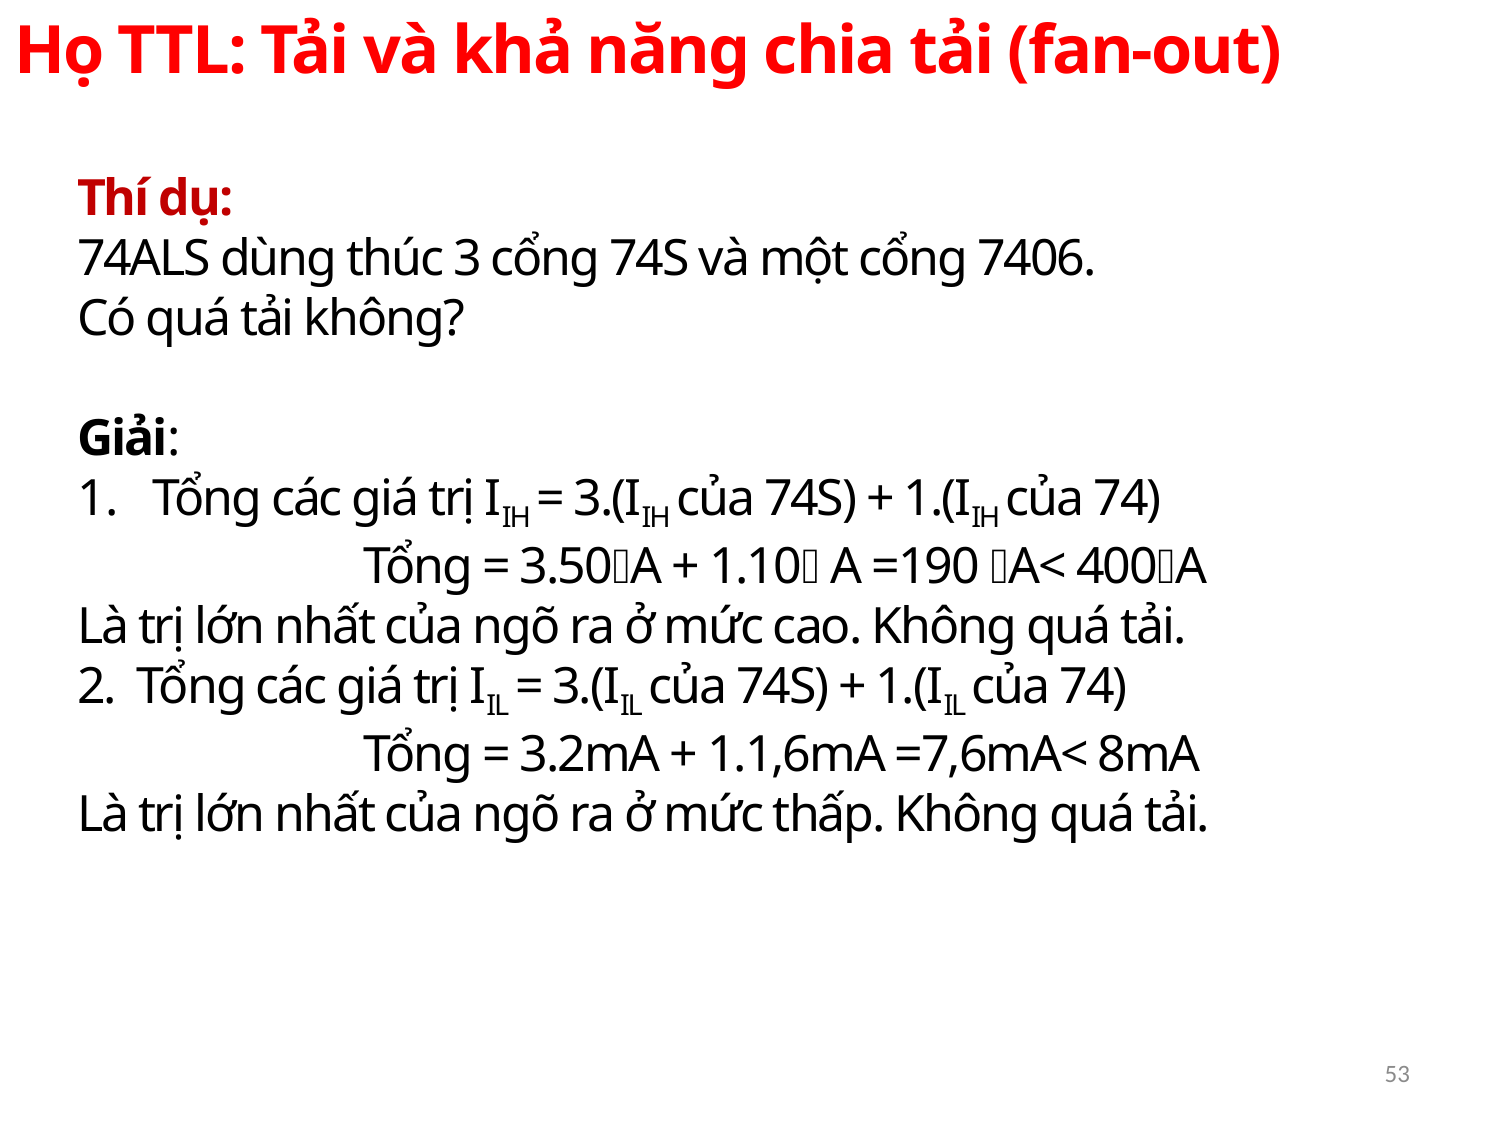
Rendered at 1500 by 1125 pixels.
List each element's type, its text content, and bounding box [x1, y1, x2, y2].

text_box Thí dụ: 74ALS dùng thúc 3 cổng 74S và một cổng 7406. Có quá tải không? Giải: Tổng các giá trị IIH = 3.(IIH của 74S) + 1.(IIH của 74) Tổng = 3.50A + 1.10 A =190 A< 400A Là trị lớn nhất của ngõ ra ở mức cao. Không quá tải. 2. Tổng các giá trị IIL = 3.(IIL của 74S) + 1.(IIL của 74) Tổng = 3.2mA + 1.1,6mA =7,6mA< 8mA Là trị lớn nhất của ngõ ra ở mức thấp. Không quá tải. [62, 157, 1413, 909]
slide_number 53 [1074, 1042, 1425, 1103]
text_box Họ TTL: Tải và khả năng chia tải (fan-out) [0, 0, 1375, 95]
